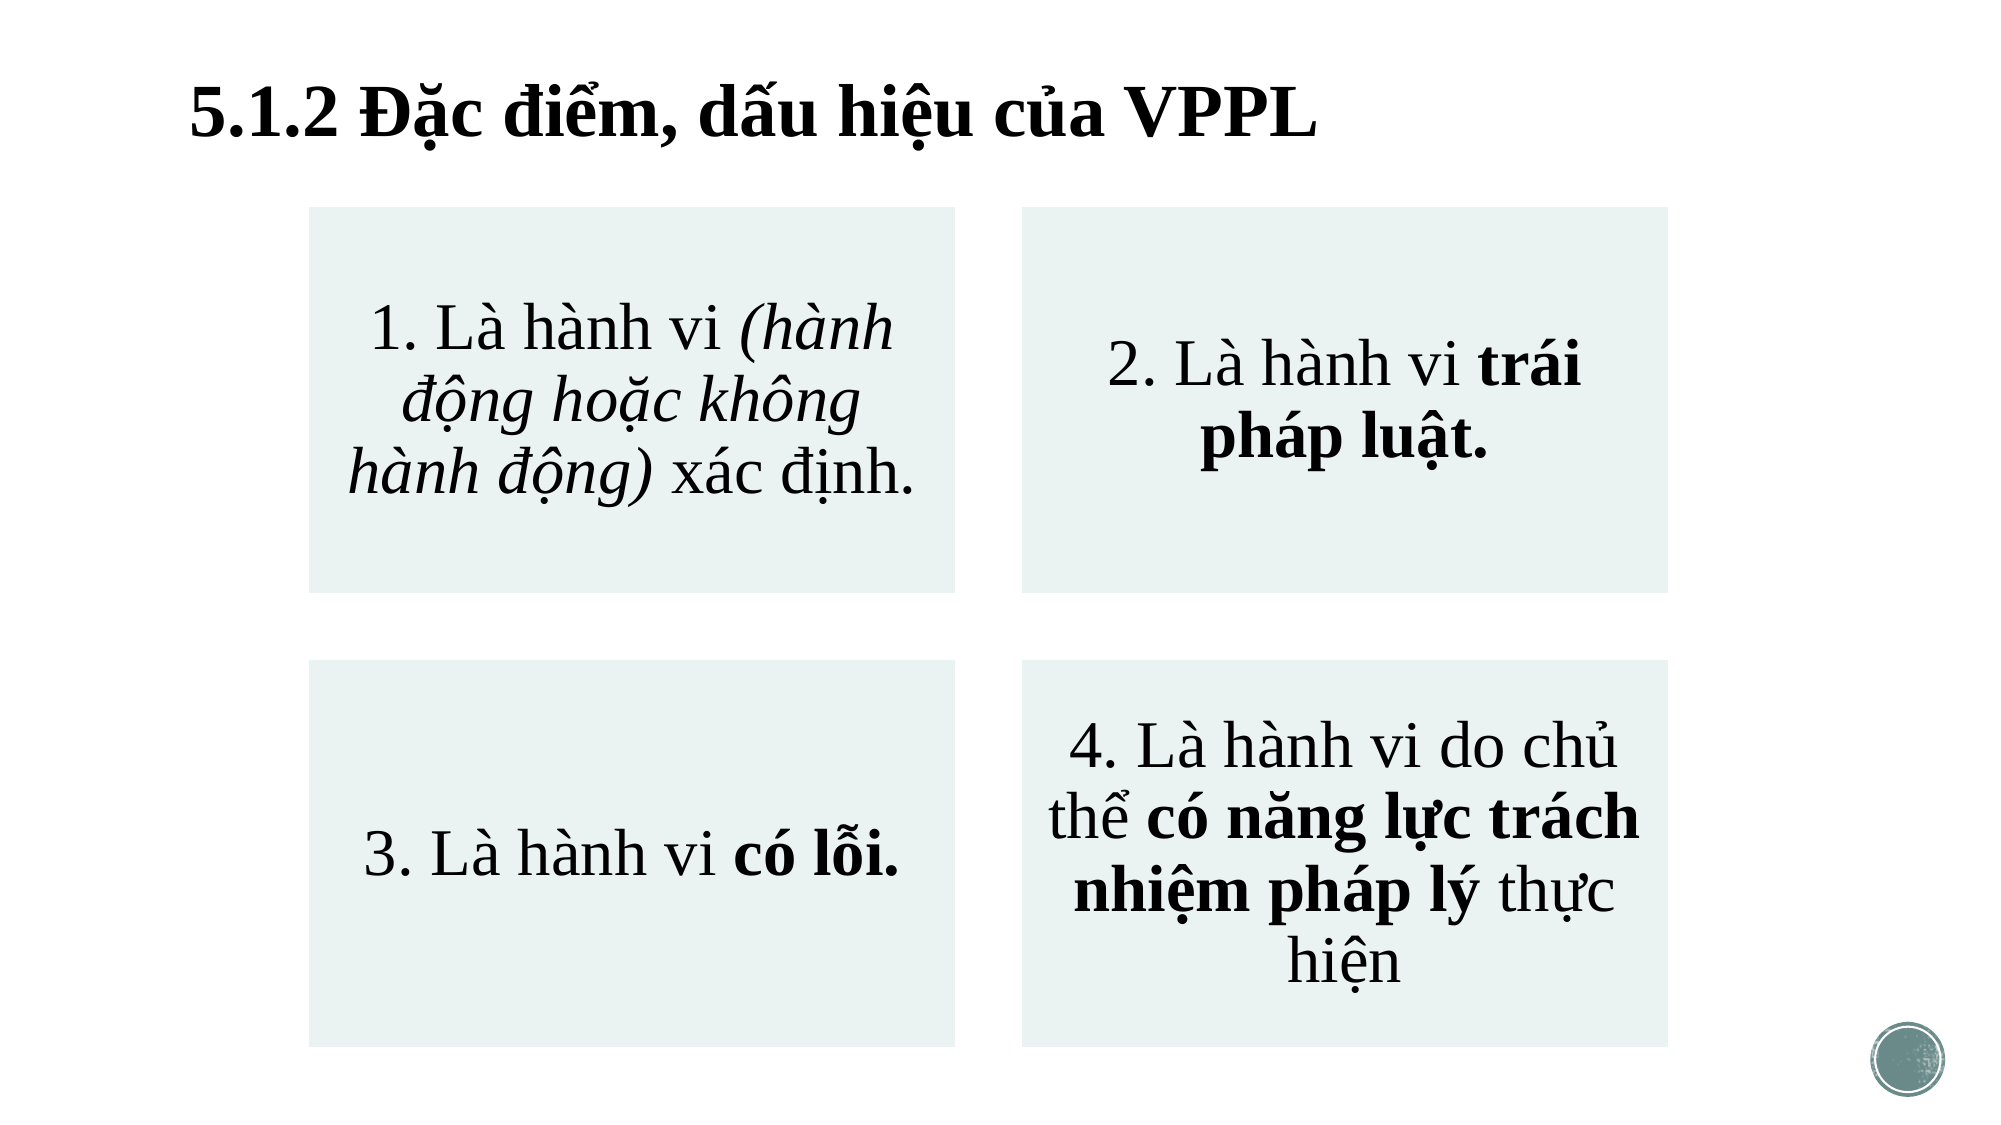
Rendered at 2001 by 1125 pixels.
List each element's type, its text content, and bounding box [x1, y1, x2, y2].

title 5.1.2 Đặc điểm, dấu hiệu của VPPL [174, 60, 1825, 165]
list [94, 206, 1882, 1046]
